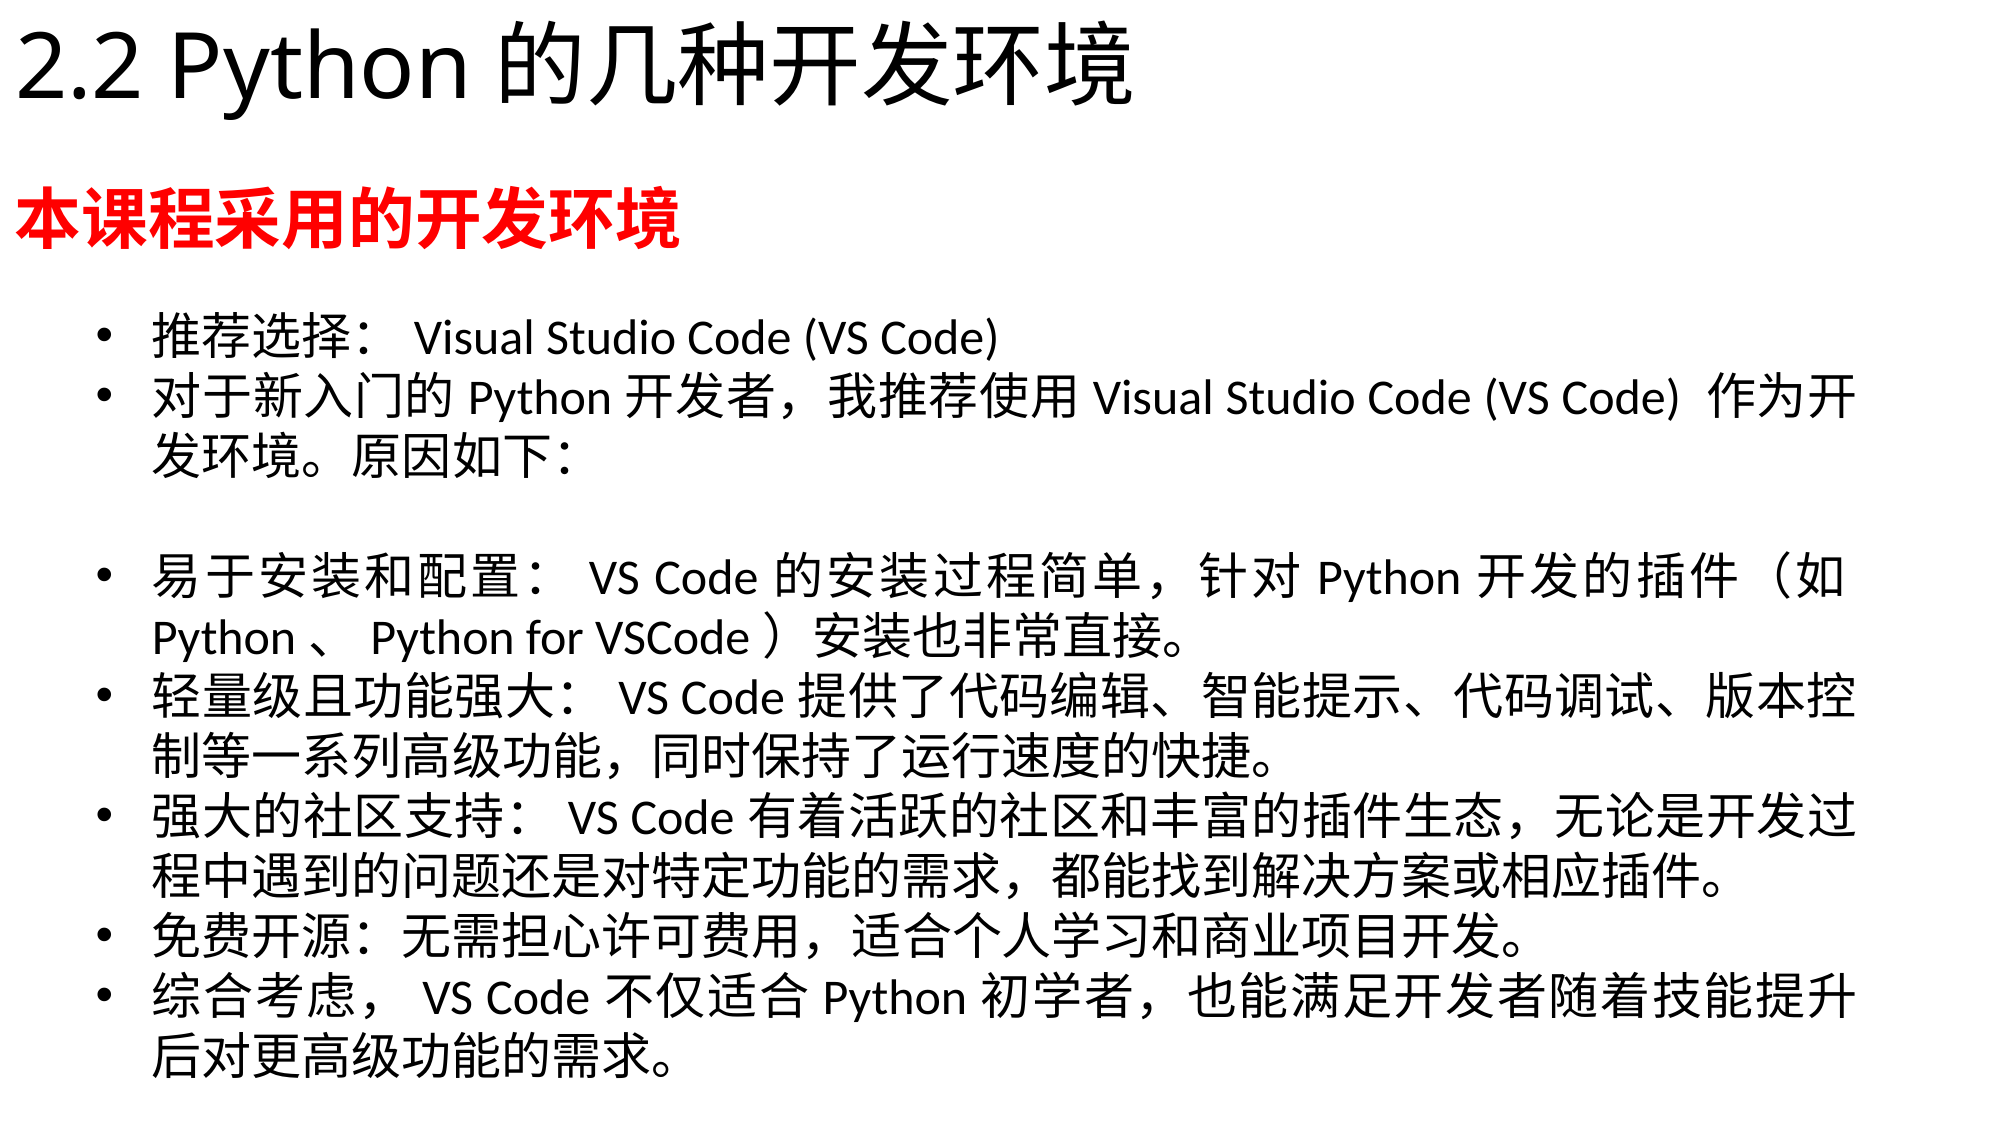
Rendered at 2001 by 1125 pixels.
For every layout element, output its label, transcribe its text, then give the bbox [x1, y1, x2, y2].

text_box 本课程采用的开发环境 [0, 169, 2000, 264]
title 2.2 Python的几种开发环境 [0, 0, 2000, 138]
text_box 推荐选择：Visual Studio Code (VS Code) 对于新入门的Python开发者，我推荐使用Visual Studio Code (VS Code) 作为开发环境。原因如下： 易于安装和配置：VS Code的安装过程简单，针对Python开发的插件（如Python、Python for VSCode）安装也非常直接。 轻量级且功能强大：VS Code提供了代码编辑、智能提示、代码调试、版本控制等一系列高级功能，同时保持了运行速度的快捷。 强大的社区支持：VS Code有着活跃的社区和丰富的插件生态，无论是开发过程中遇到的问题还是对特定功能的需求，都能找到解决方案或相应插件。 免费开源：无需担心许可费用，适合个人学习和商业项目开发。 综合考虑，VS Code不仅适合Python初学者，也能满足开发者随着技能提升后对更高级功能的需求。 [80, 297, 1872, 1092]
